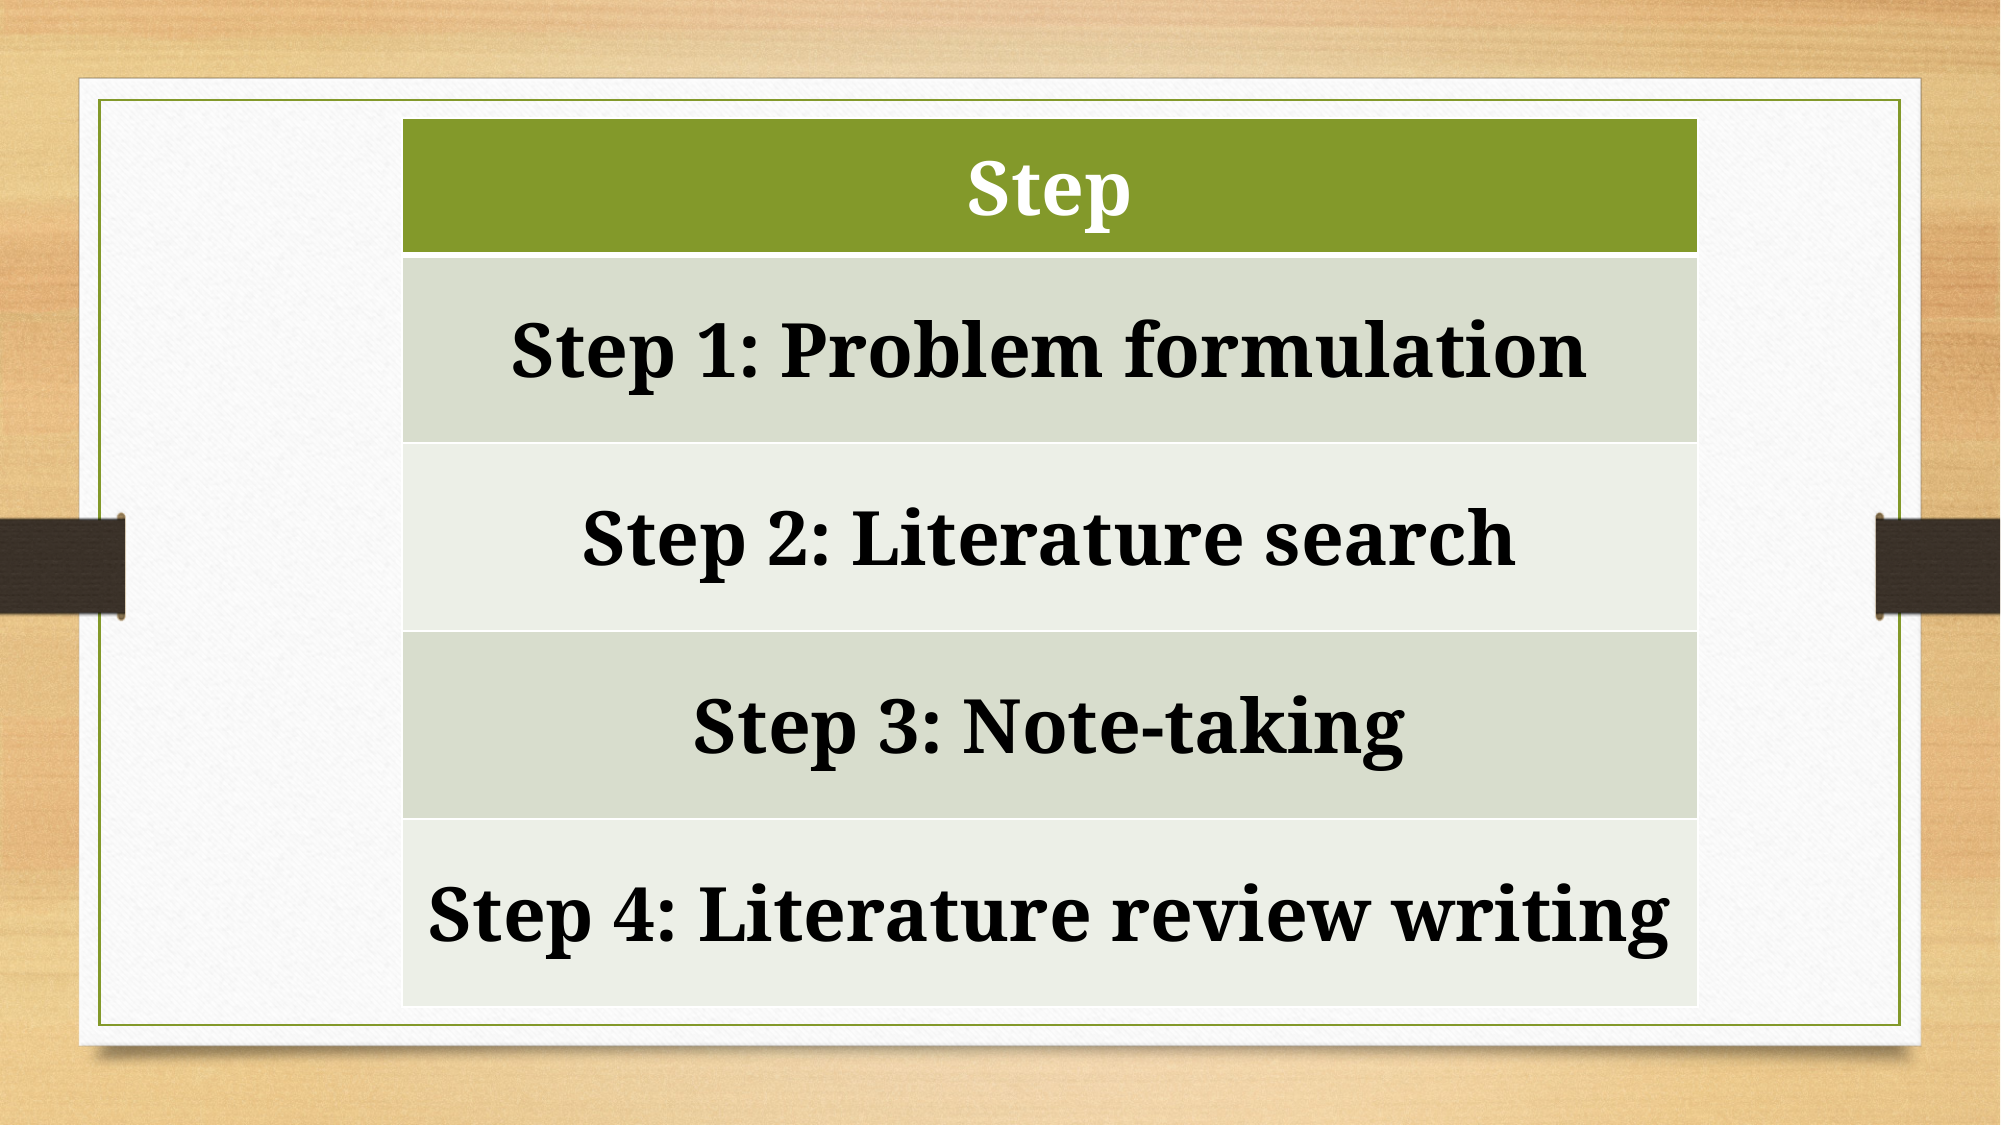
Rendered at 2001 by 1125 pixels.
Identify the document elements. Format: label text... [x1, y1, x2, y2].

table_cell Step 2: Literature search [403, 444, 1697, 630]
table_cell Step 3: Note-taking [403, 632, 1697, 818]
table_header Step [403, 119, 1697, 252]
table_cell Step 1: Problem formulation [403, 258, 1697, 442]
picture [0, 0, 2001, 1125]
table_cell Step 4: Literature review writing [403, 820, 1697, 1006]
